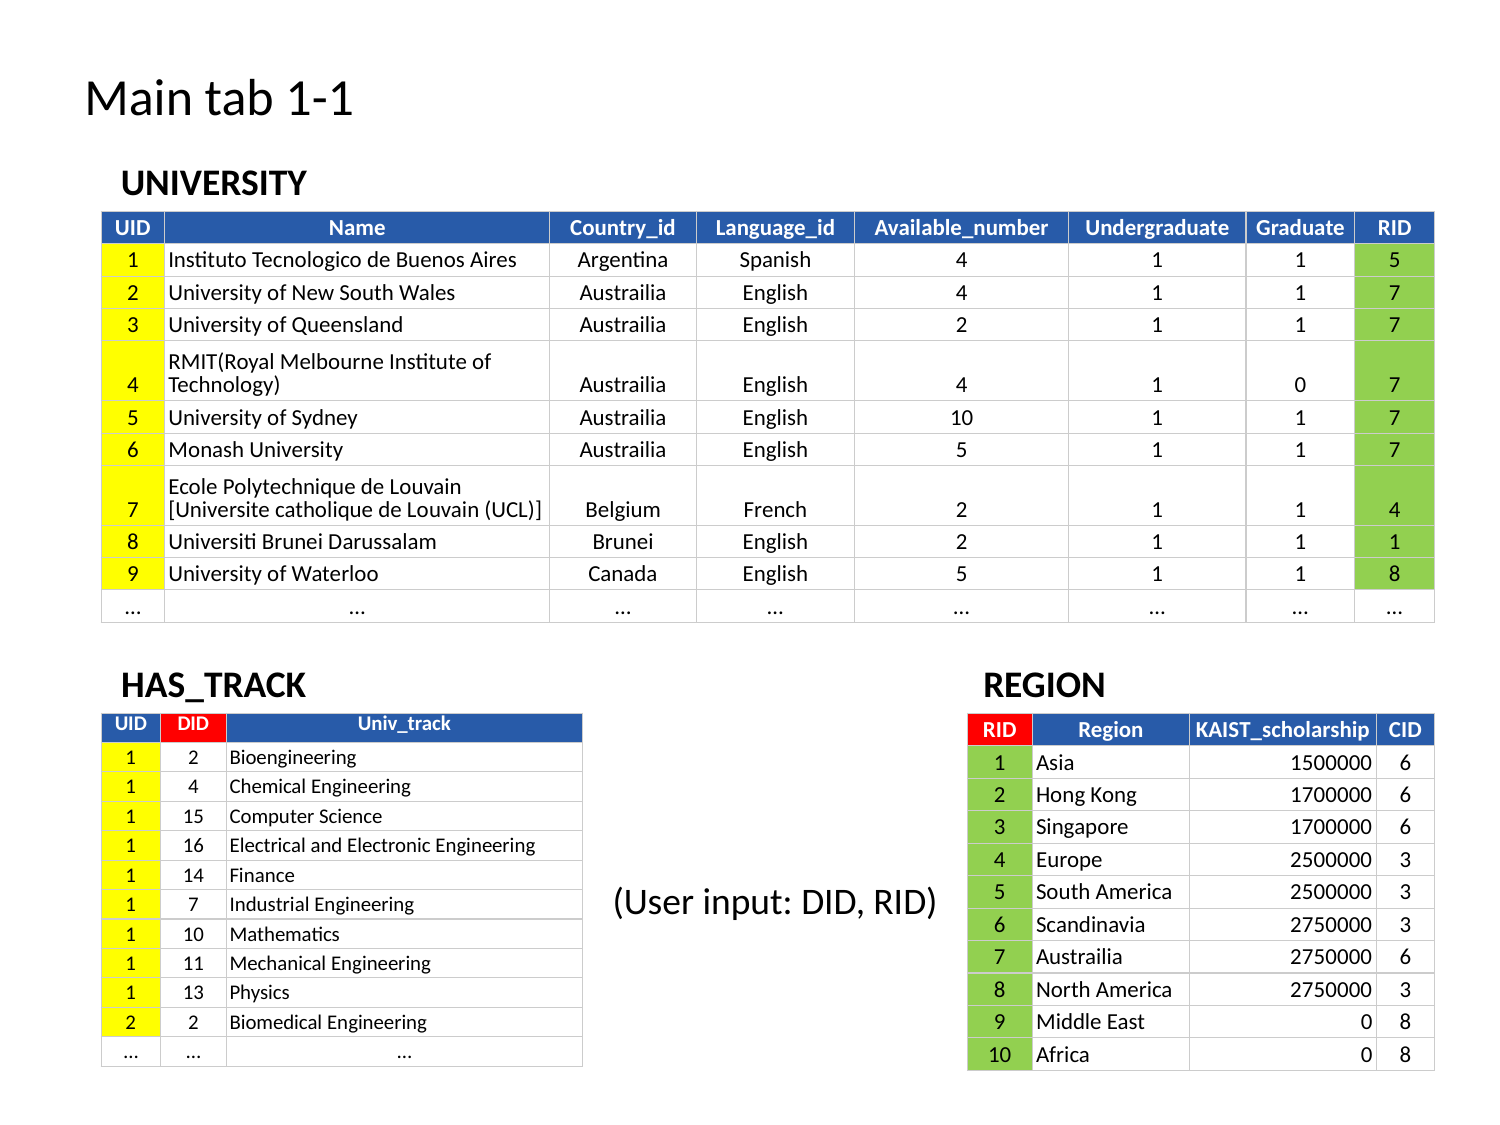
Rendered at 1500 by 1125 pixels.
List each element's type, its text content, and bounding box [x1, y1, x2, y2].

table_header Name [165, 212, 549, 243]
table_cell 3 [968, 811, 1032, 843]
table_cell 8 [1355, 558, 1434, 589]
table_cell 3 [1377, 974, 1434, 1005]
table_cell 10 [855, 401, 1068, 433]
table_cell … [102, 590, 164, 622]
table_cell 15 [161, 802, 226, 830]
table_cell 7 [1355, 341, 1434, 400]
table_cell 7 [102, 466, 164, 525]
table_header RID [968, 714, 1032, 745]
text_box (User input: DID, RID) [582, 869, 968, 930]
table_cell 6 [968, 909, 1032, 940]
table_cell 0 [1190, 1038, 1376, 1070]
table_cell Electrical and Electronic Engineering [227, 831, 582, 860]
table_cell 1 [1247, 466, 1354, 525]
table_cell 5 [855, 434, 1068, 465]
table_cell 2 [855, 526, 1068, 557]
table_cell 1 [1069, 244, 1245, 276]
table_cell 1 [1247, 277, 1354, 308]
table_cell 5 [855, 558, 1068, 589]
table_cell Spanish [697, 244, 854, 276]
table_cell … [227, 1037, 582, 1066]
table_cell 1 [102, 831, 160, 860]
table_cell 1500000 [1190, 746, 1376, 778]
table_cell English [697, 526, 854, 557]
table_cell 0 [1247, 341, 1354, 400]
table_header KAIST_scholarship [1190, 714, 1376, 745]
text_box REGION [967, 652, 1123, 713]
table_header Region [1033, 714, 1189, 745]
table_header Language_id [697, 212, 854, 243]
table_cell University of Waterloo [165, 558, 549, 589]
table_cell … [161, 1037, 226, 1066]
table_header CID [1377, 714, 1434, 745]
table_header UID [102, 212, 164, 243]
table_cell 1 [102, 244, 164, 276]
table_cell 1 [1247, 558, 1354, 589]
table_cell 1700000 [1190, 811, 1376, 843]
table_cell Instituto Tecnologico de Buenos Aires [165, 244, 549, 276]
text_box UNIVERSITY [101, 150, 327, 211]
table_cell 1 [1069, 341, 1245, 400]
table_cell 9 [968, 1006, 1032, 1037]
table_header RID [1355, 212, 1434, 243]
table_cell 14 [161, 861, 226, 889]
table_cell 4 [855, 341, 1068, 400]
table_cell … [165, 590, 549, 622]
table_cell 4 [968, 844, 1032, 875]
table_cell 1 [1247, 434, 1354, 465]
table_cell 16 [161, 831, 226, 860]
table_cell 2750000 [1190, 941, 1376, 972]
table_cell Austrailia [550, 309, 696, 340]
table_cell Scandinavia [1033, 909, 1189, 940]
table_cell University of Queensland [165, 309, 549, 340]
table_cell Middle East [1033, 1006, 1189, 1037]
table_cell 8 [968, 974, 1032, 1005]
table_cell Austrailia [1033, 941, 1189, 972]
table_cell 7 [1355, 434, 1434, 465]
table_cell … [1355, 590, 1434, 622]
table_cell Europe [1033, 844, 1189, 875]
table_cell Austrailia [550, 434, 696, 465]
table_cell 2750000 [1190, 974, 1376, 1005]
table_cell 1 [1355, 526, 1434, 557]
table_cell 1 [968, 746, 1032, 778]
table_cell … [102, 1037, 160, 1066]
table_cell English [697, 341, 854, 400]
table_cell Austrailia [550, 341, 696, 400]
table_cell … [1247, 590, 1354, 622]
table_cell Argentina [550, 244, 696, 276]
table_cell 1 [1247, 526, 1354, 557]
table_cell Mechanical Engineering [227, 949, 582, 977]
table_cell 10 [968, 1038, 1032, 1070]
table_cell 1 [102, 920, 160, 948]
table_cell 7 [1355, 309, 1434, 340]
table_cell 3 [1377, 876, 1434, 908]
table_cell Finance [227, 861, 582, 889]
table_cell 6 [1377, 811, 1434, 843]
table_cell Universiti Brunei Darussalam [165, 526, 549, 557]
table_cell 1 [102, 772, 160, 801]
table_cell Mathematics [227, 920, 582, 948]
table_cell 4 [855, 277, 1068, 308]
table_cell 11 [161, 949, 226, 977]
table_header Country_id [550, 212, 696, 243]
table_header Available_number [855, 212, 1068, 243]
table_cell 1 [102, 743, 160, 771]
table_cell 1 [102, 861, 160, 889]
table_cell 3 [1377, 909, 1434, 940]
table_cell Asia [1033, 746, 1189, 778]
table_cell 1 [1069, 526, 1245, 557]
table_cell 1 [102, 890, 160, 918]
table_cell 6 [1377, 779, 1434, 810]
table_cell 7 [1355, 277, 1434, 308]
table_cell 1 [1069, 309, 1245, 340]
table_cell French [697, 466, 854, 525]
table_cell 7 [968, 941, 1032, 972]
text_box Main tab 1-1 [69, 55, 369, 134]
table_cell Austrailia [550, 401, 696, 433]
table_cell Brunei [550, 526, 696, 557]
table_cell 2 [161, 1008, 226, 1036]
table_cell 2750000 [1190, 909, 1376, 940]
table_cell Computer Science [227, 802, 582, 830]
table_cell 10 [161, 920, 226, 948]
table_cell Biomedical Engineering [227, 1008, 582, 1036]
table_cell University of Sydney [165, 401, 549, 433]
table_cell 7 [1355, 401, 1434, 433]
table_cell Chemical Engineering [227, 772, 582, 801]
text_box HAS_TRACK [101, 652, 327, 713]
table_cell 8 [1377, 1006, 1434, 1037]
table_cell 8 [1377, 1038, 1434, 1070]
table_cell 1 [1069, 558, 1245, 589]
table_cell South America [1033, 876, 1189, 908]
table_cell 2 [968, 779, 1032, 810]
table_cell 13 [161, 978, 226, 1007]
table_cell English [697, 277, 854, 308]
table_cell 6 [1377, 941, 1434, 972]
table_cell … [855, 590, 1068, 622]
table_cell Africa [1033, 1038, 1189, 1070]
table_cell 5 [968, 876, 1032, 908]
table_cell 7 [161, 890, 226, 918]
table_cell 1 [1069, 466, 1245, 525]
table_cell 4 [855, 244, 1068, 276]
table_cell … [1069, 590, 1245, 622]
table_cell 1700000 [1190, 779, 1376, 810]
table_cell 2500000 [1190, 844, 1376, 875]
table_cell 6 [102, 434, 164, 465]
table_cell Hong Kong [1033, 779, 1189, 810]
table_cell 1 [1247, 309, 1354, 340]
table_cell English [697, 401, 854, 433]
table_cell RMIT(Royal Melbourne Institute of Technology) [165, 341, 549, 400]
table_cell 5 [102, 401, 164, 433]
table_cell English [697, 558, 854, 589]
table_cell Ecole Polytechnique de Louvain [Universite catholique de Louvain (UCL)] [165, 466, 549, 525]
table_cell Belgium [550, 466, 696, 525]
table_cell 2 [161, 743, 226, 771]
table_cell 2 [855, 309, 1068, 340]
table_cell 8 [102, 526, 164, 557]
table_cell 3 [1377, 844, 1434, 875]
table_cell 0 [1190, 1006, 1376, 1037]
table_cell 1 [1069, 277, 1245, 308]
table_cell North America [1033, 974, 1189, 1005]
table_cell Singapore [1033, 811, 1189, 843]
table_header Graduate [1247, 212, 1354, 243]
table_cell English [697, 434, 854, 465]
table_cell … [697, 590, 854, 622]
table_cell 4 [102, 341, 164, 400]
table_cell Physics [227, 978, 582, 1007]
table_cell Austrailia [550, 277, 696, 308]
table_cell 6 [1377, 746, 1434, 778]
table_cell Monash University [165, 434, 549, 465]
table_cell 2500000 [1190, 876, 1376, 908]
table_cell 4 [1355, 466, 1434, 525]
table_cell 2 [102, 1008, 160, 1036]
table_cell 2 [855, 466, 1068, 525]
table_cell 1 [1069, 434, 1245, 465]
table_header UID [102, 714, 160, 742]
table_header DID [161, 714, 226, 742]
table_header Undergraduate [1069, 212, 1245, 243]
table_cell 1 [1247, 244, 1354, 276]
table_cell … [550, 590, 696, 622]
table_cell 5 [1355, 244, 1434, 276]
table_cell 1 [1247, 401, 1354, 433]
table_cell Canada [550, 558, 696, 589]
table_cell 1 [102, 978, 160, 1007]
table_cell Bioengineering [227, 743, 582, 771]
table_cell 3 [102, 309, 164, 340]
table_cell University of New South Wales [165, 277, 549, 308]
table_cell 2 [102, 277, 164, 308]
table_cell Industrial Engineering [227, 890, 582, 918]
table_header Univ_track [227, 714, 582, 742]
table_cell 4 [161, 772, 226, 801]
table_cell 1 [102, 802, 160, 830]
table_cell 9 [102, 558, 164, 589]
table_cell 1 [102, 949, 160, 977]
table_cell 1 [1069, 401, 1245, 433]
table_cell English [697, 309, 854, 340]
